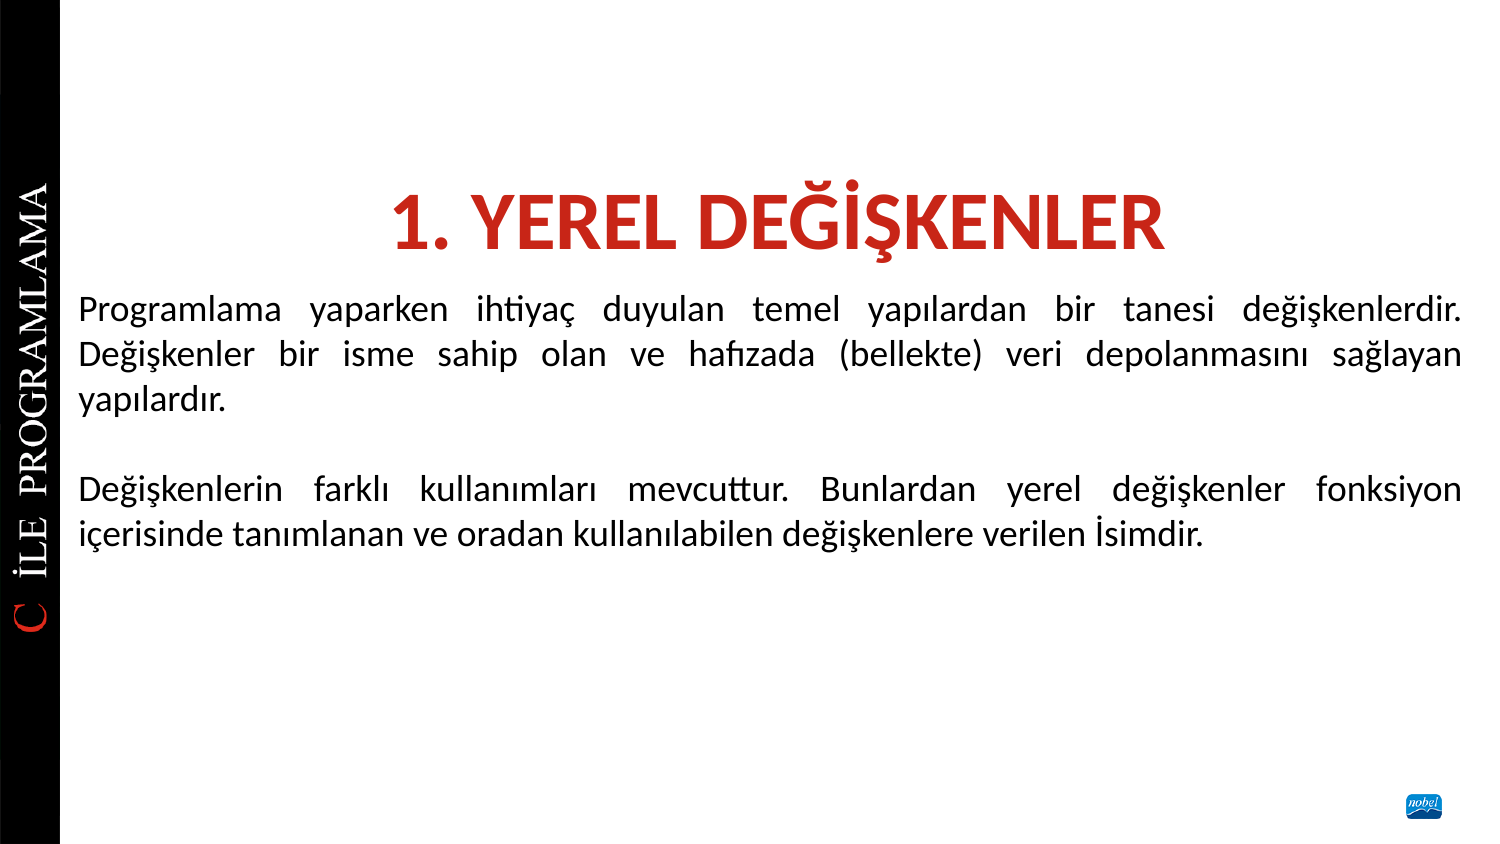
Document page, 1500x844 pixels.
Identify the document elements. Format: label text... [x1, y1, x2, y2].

picture [0, 0, 1500, 844]
text_box Programlama yaparken ihtiyaç duyulan temel yapılardan bir tanesi değişkenlerdir. Değişkenler bir isme sahip olan ve hafızada (bellekte) veri depolanmasını sağlayan yapılardır. Değişkenlerin farklı kullanımları mevcuttur. Bunlardan yerel değişkenler fonksiyon içerisinde tanımlanan ve oradan kullanılabilen değişkenlere verilen İsimdir. [63, 276, 1479, 562]
title 1. YEREL DEĞİŞKENLER [130, 166, 1425, 276]
